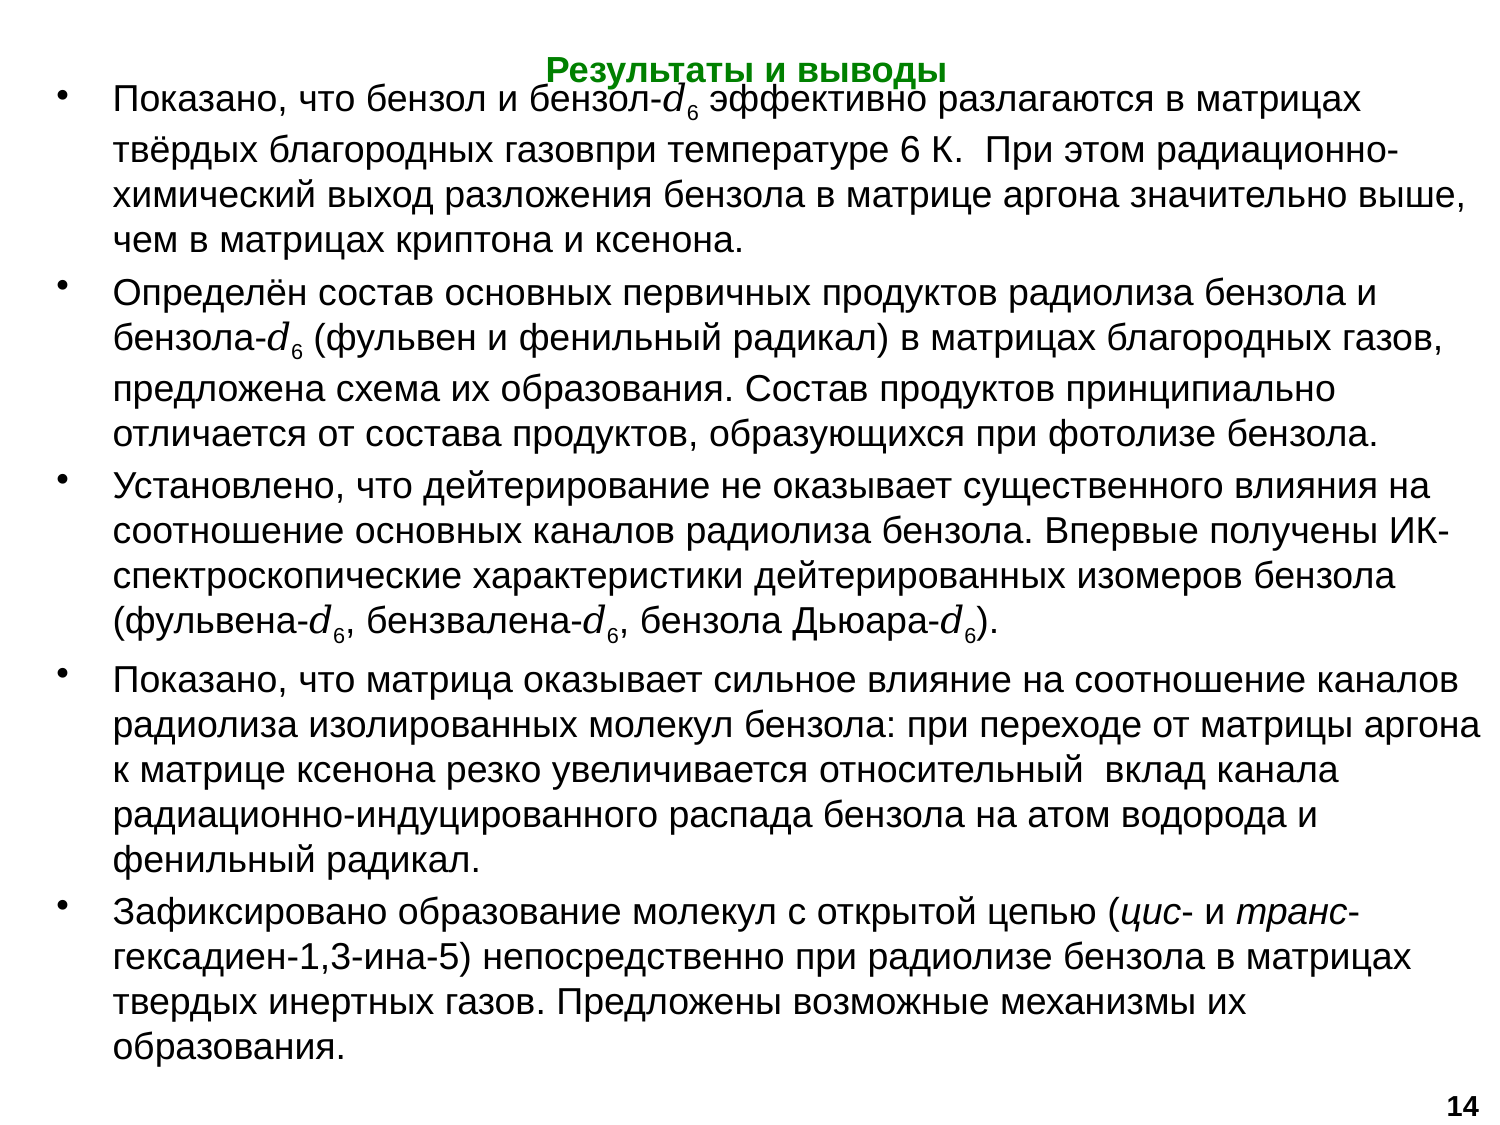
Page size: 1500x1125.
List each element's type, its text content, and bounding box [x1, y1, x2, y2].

text_box Результаты и выводы [0, 0, 1497, 97]
list Показано, что бензол и бензол-𝑑6 эффективно разлагаются в матрицах твёрдых благородных газовпри температуре 6 К. При этом радиационно-химический выход разложения бензола в матрице аргона значительно выше, чем в матрицах криптона и ксенона. Определён состав основных первичных продуктов радиолиза бензола и бензола-𝑑6 (фульвен и фенильный радикал) в матрицах благородных газов, предложена схема их образования. Состав продуктов принципиально отличается от состава продуктов, образующихся при фотолизе бензола. Установлено, что дейтерирование не оказывает существенного влияния на соотношение основных каналов радиолиза бензола. Впервые получены ИК-спектроскопические характеристики дейтерированных изомеров бензола (фульвена-𝑑6, бензвалена-𝑑6, бензола Дьюара-𝑑6). Показано, что матрица оказывает сильное влияние на соотношение каналов радиолиза изолированных молекул бензола: при переходе от матрицы аргона к матрице ксенона резко увеличивается относительный вклад канала радиационно-индуцированного распада бензола на атом водорода и фенильный радикал. Зафиксировано образование молекул с открытой цепью (цис- и транс-гексадиен-1,3-ина-5) непосредственно при радиолизе бензола в матрицах твердых инертных газов. Предложены возможные механизмы их образования. [40, 97, 1497, 684]
slide_number 14 [1143, 1046, 1495, 1125]
